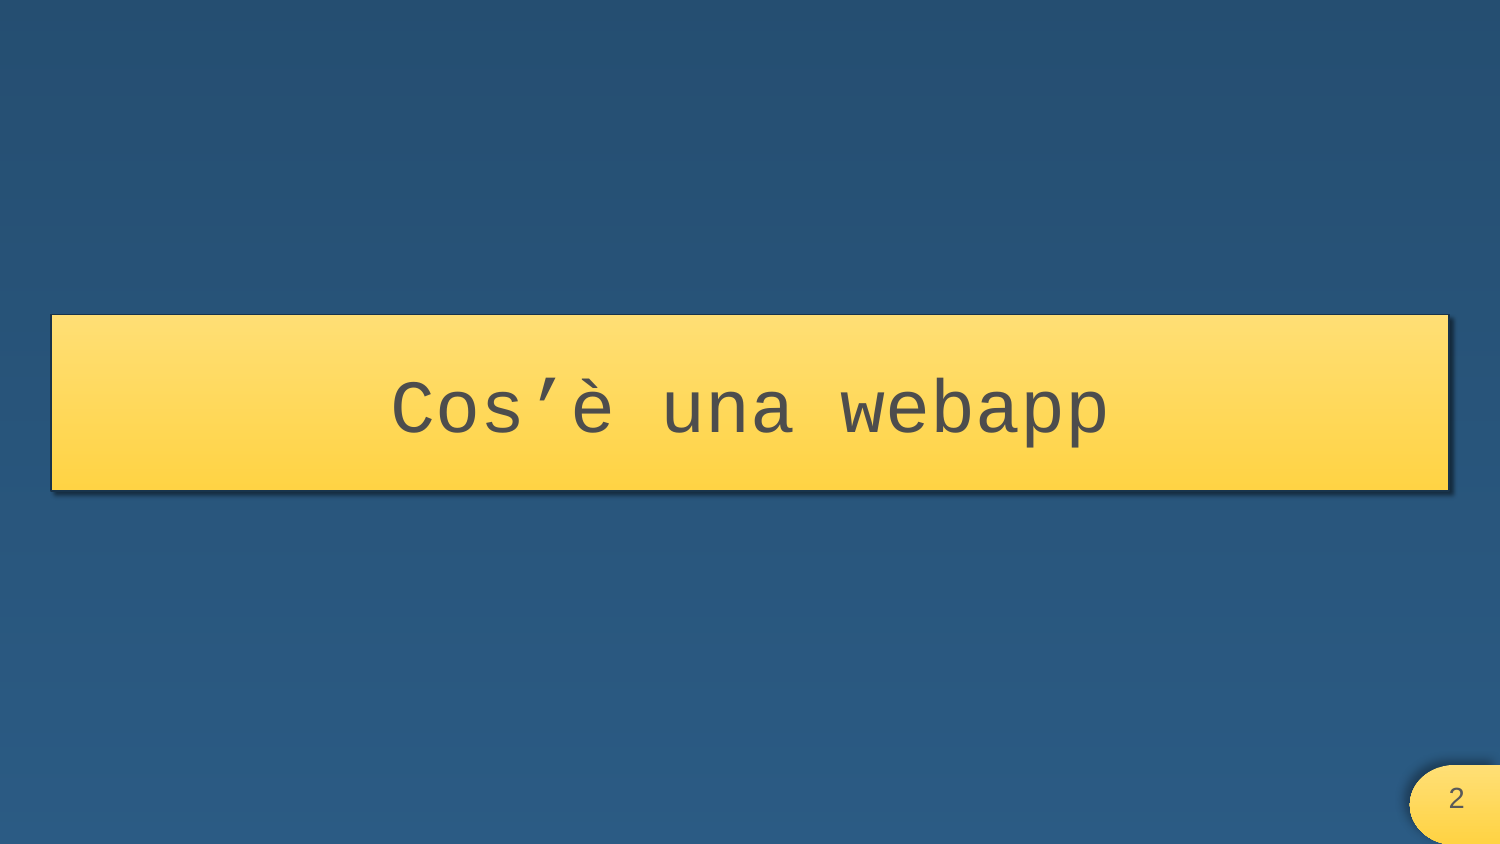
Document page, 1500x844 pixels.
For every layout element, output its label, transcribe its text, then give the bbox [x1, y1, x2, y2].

slide_number ‹#› [1389, 764, 1480, 830]
title Cos’è una webapp [50, 314, 1450, 492]
